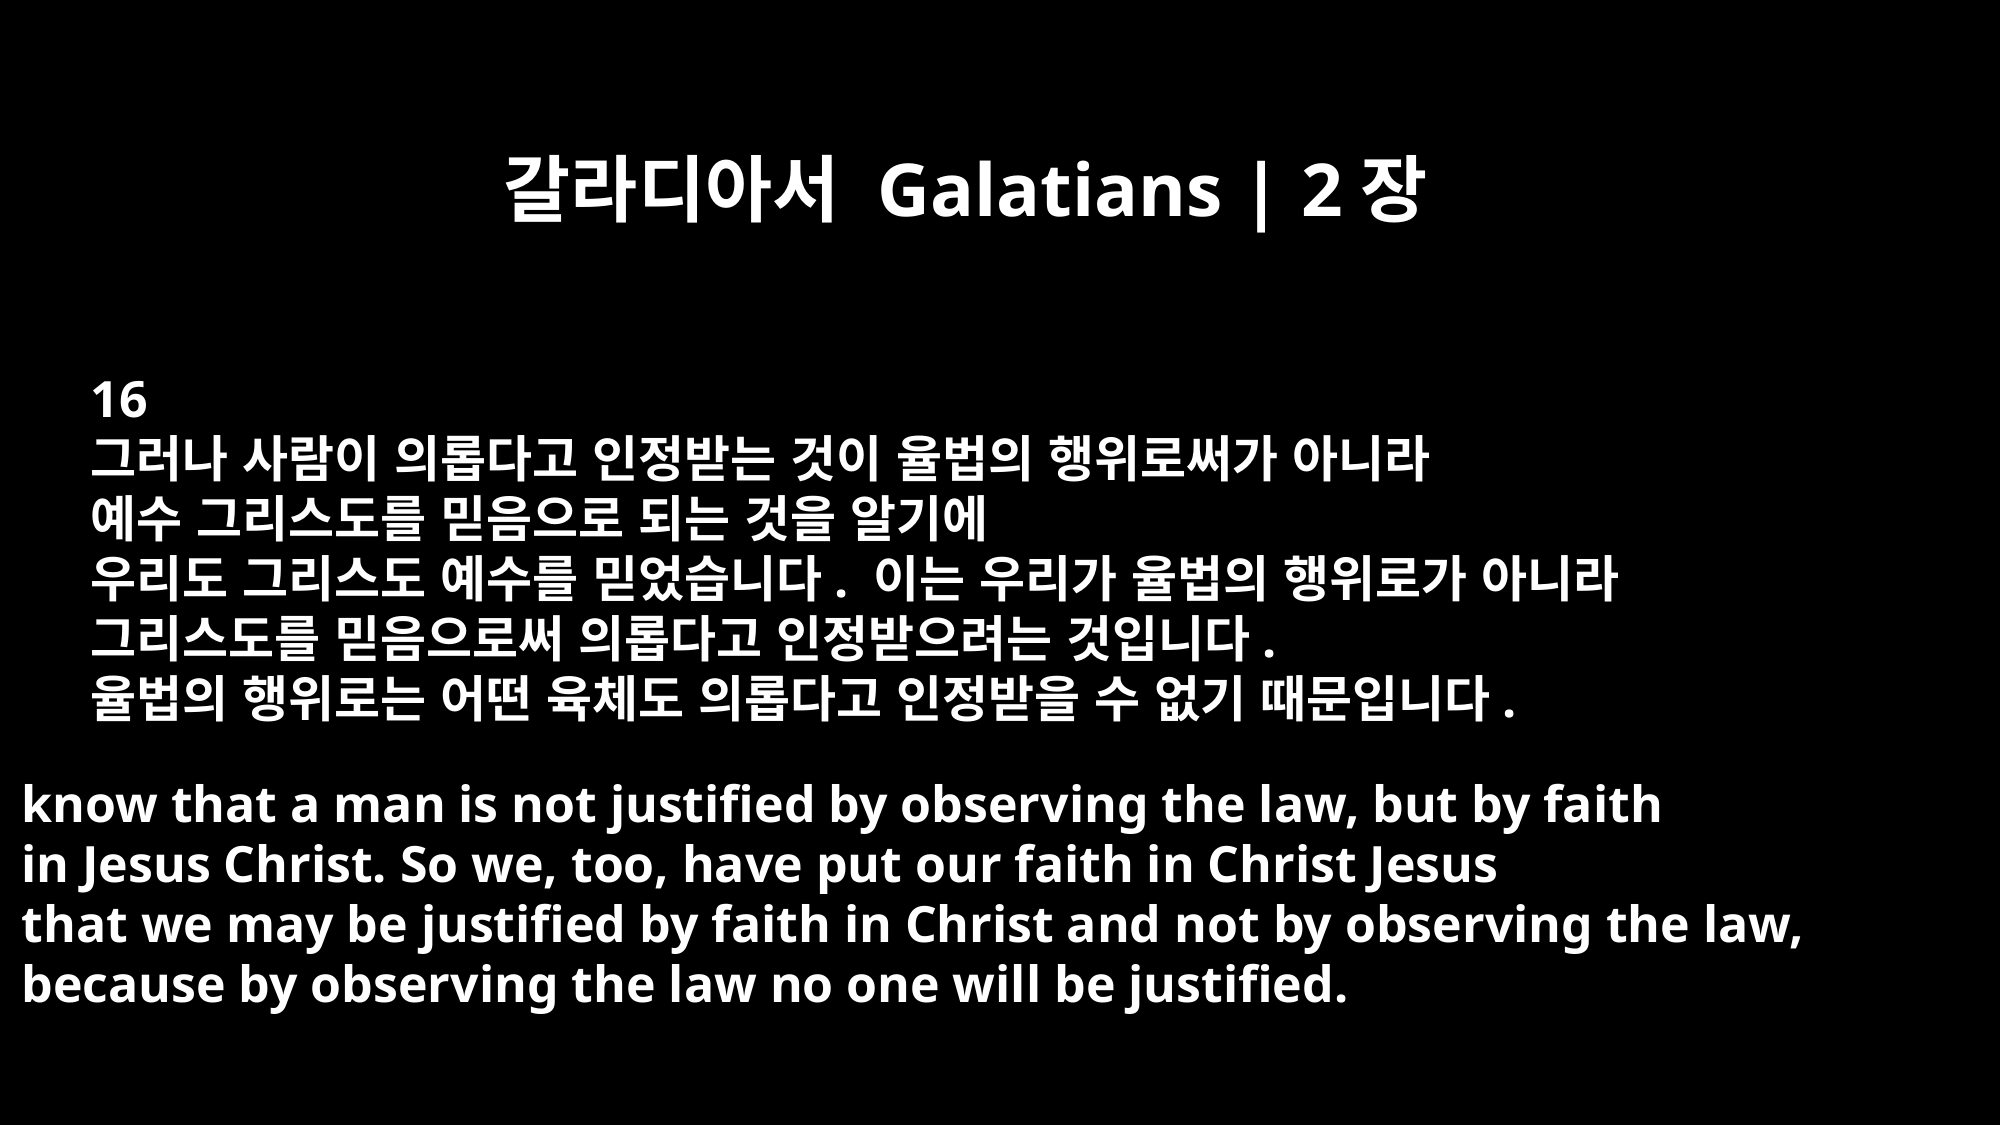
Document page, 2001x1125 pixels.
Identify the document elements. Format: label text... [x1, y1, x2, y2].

text_box 갈라디아서 Galatians | 2장 [488, 136, 1443, 239]
text_box know that a man is not justified by observing the law, but by faith in Jesus Christ. So we, too, have put our faith in Christ Jesus that we may be justified by faith in Christ and not by observing the law, because by observing the law no one will be justified. [6, 764, 1820, 1020]
text_box 16 그러나 사람이 의롭다고 인정받는 것이 율법의 행위로써가 아니라 예수 그리스도를 믿음으로 되는 것을 알기에 우리도 그리스도 예수를 믿었습니다. 이는 우리가 율법의 행위로가 아니라 그리스도를 믿음으로써 의롭다고 인정받으려는 것입니다. 율법의 행위로는 어떤 육체도 의롭다고 인정받을 수 없기 때문입니다. [76, 359, 1635, 735]
